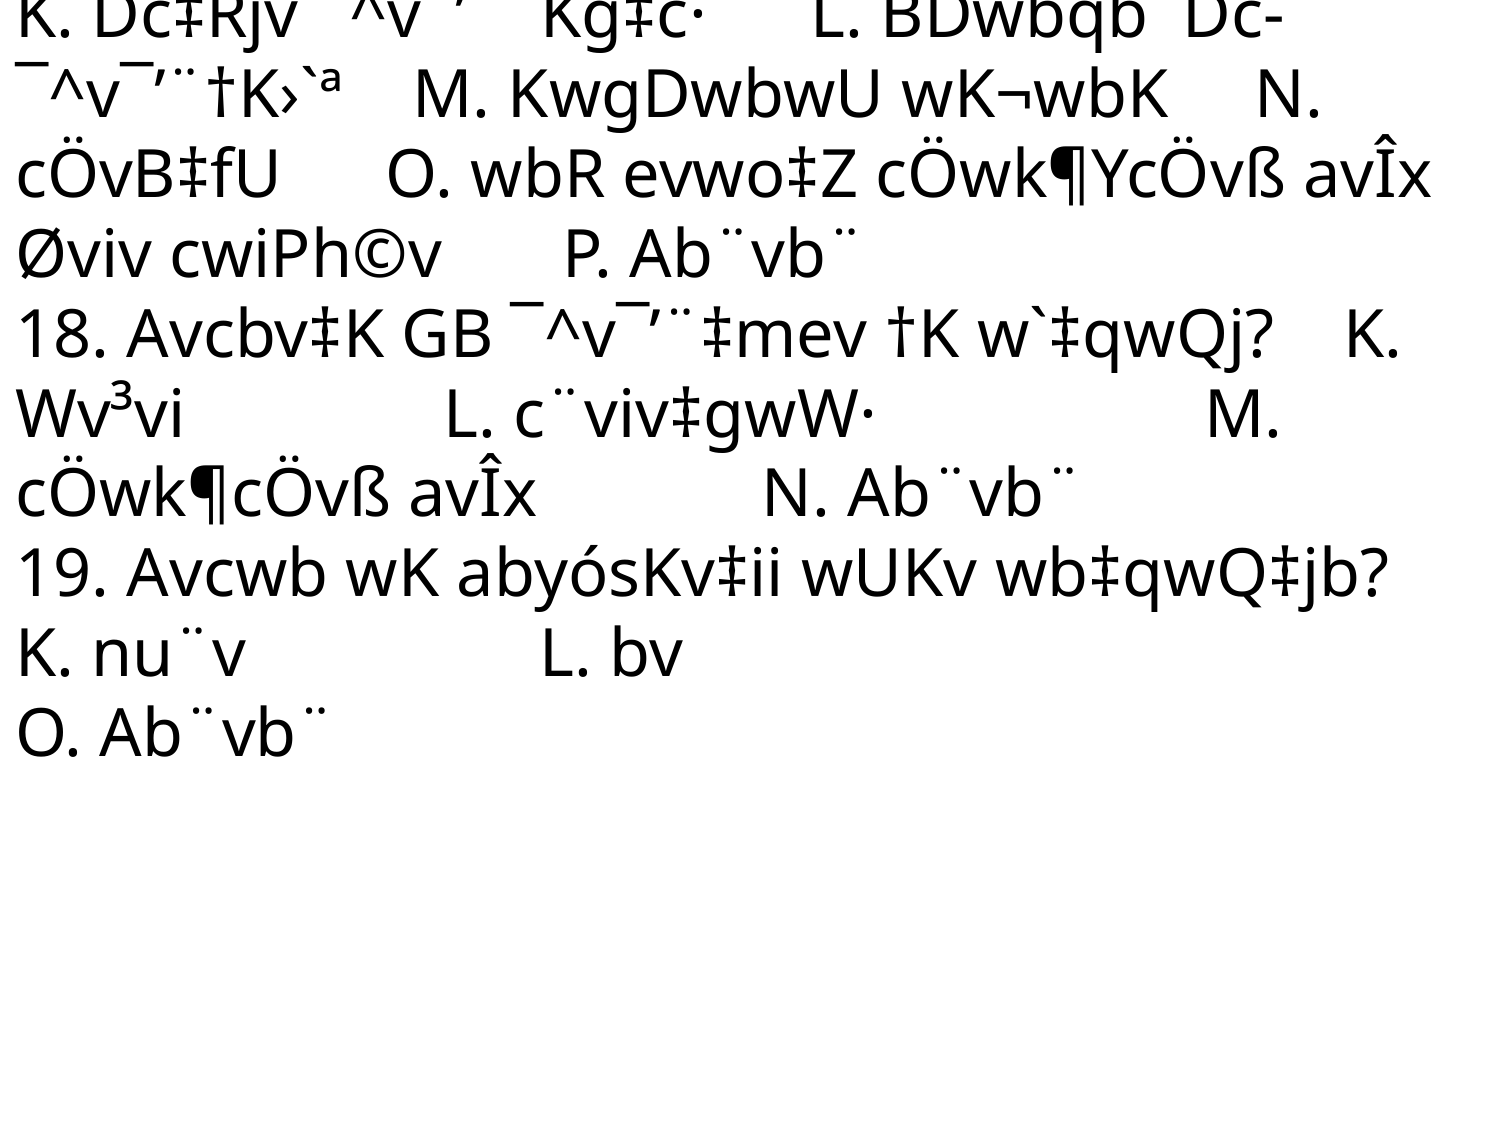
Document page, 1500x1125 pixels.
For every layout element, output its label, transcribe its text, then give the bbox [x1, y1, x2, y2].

text_box 17. Mf©Kvjxb mg‡q Avcwb GB ¯^v¯’¨‡mev †Kv_vq wb‡qwQ‡jb? K. Dc‡Rjv ¯^v¯’¨ Kg‡c­· L. BDwbqb Dc-¯^v¯’¨†K›`ª M. KwgDwbwU wK¬wbK N. cÖvB‡fU O. wbR evwo‡Z cÖwk¶YcÖvß avÎx Øviv cwiPh©v P. Ab¨vb¨ 18. Avcbv‡K GB ¯^v¯’¨‡mev †K w`‡qwQj? K. Wv³vi L. c¨viv‡gwW· M. cÖwk¶cÖvß avÎx N. Ab¨vb¨ 19. Avcwb wK abyósKv‡ii wUKv wb‡qwQ‡jb? K. nu¨v L. bv O. Ab¨vb¨ [0, 0, 1500, 778]
